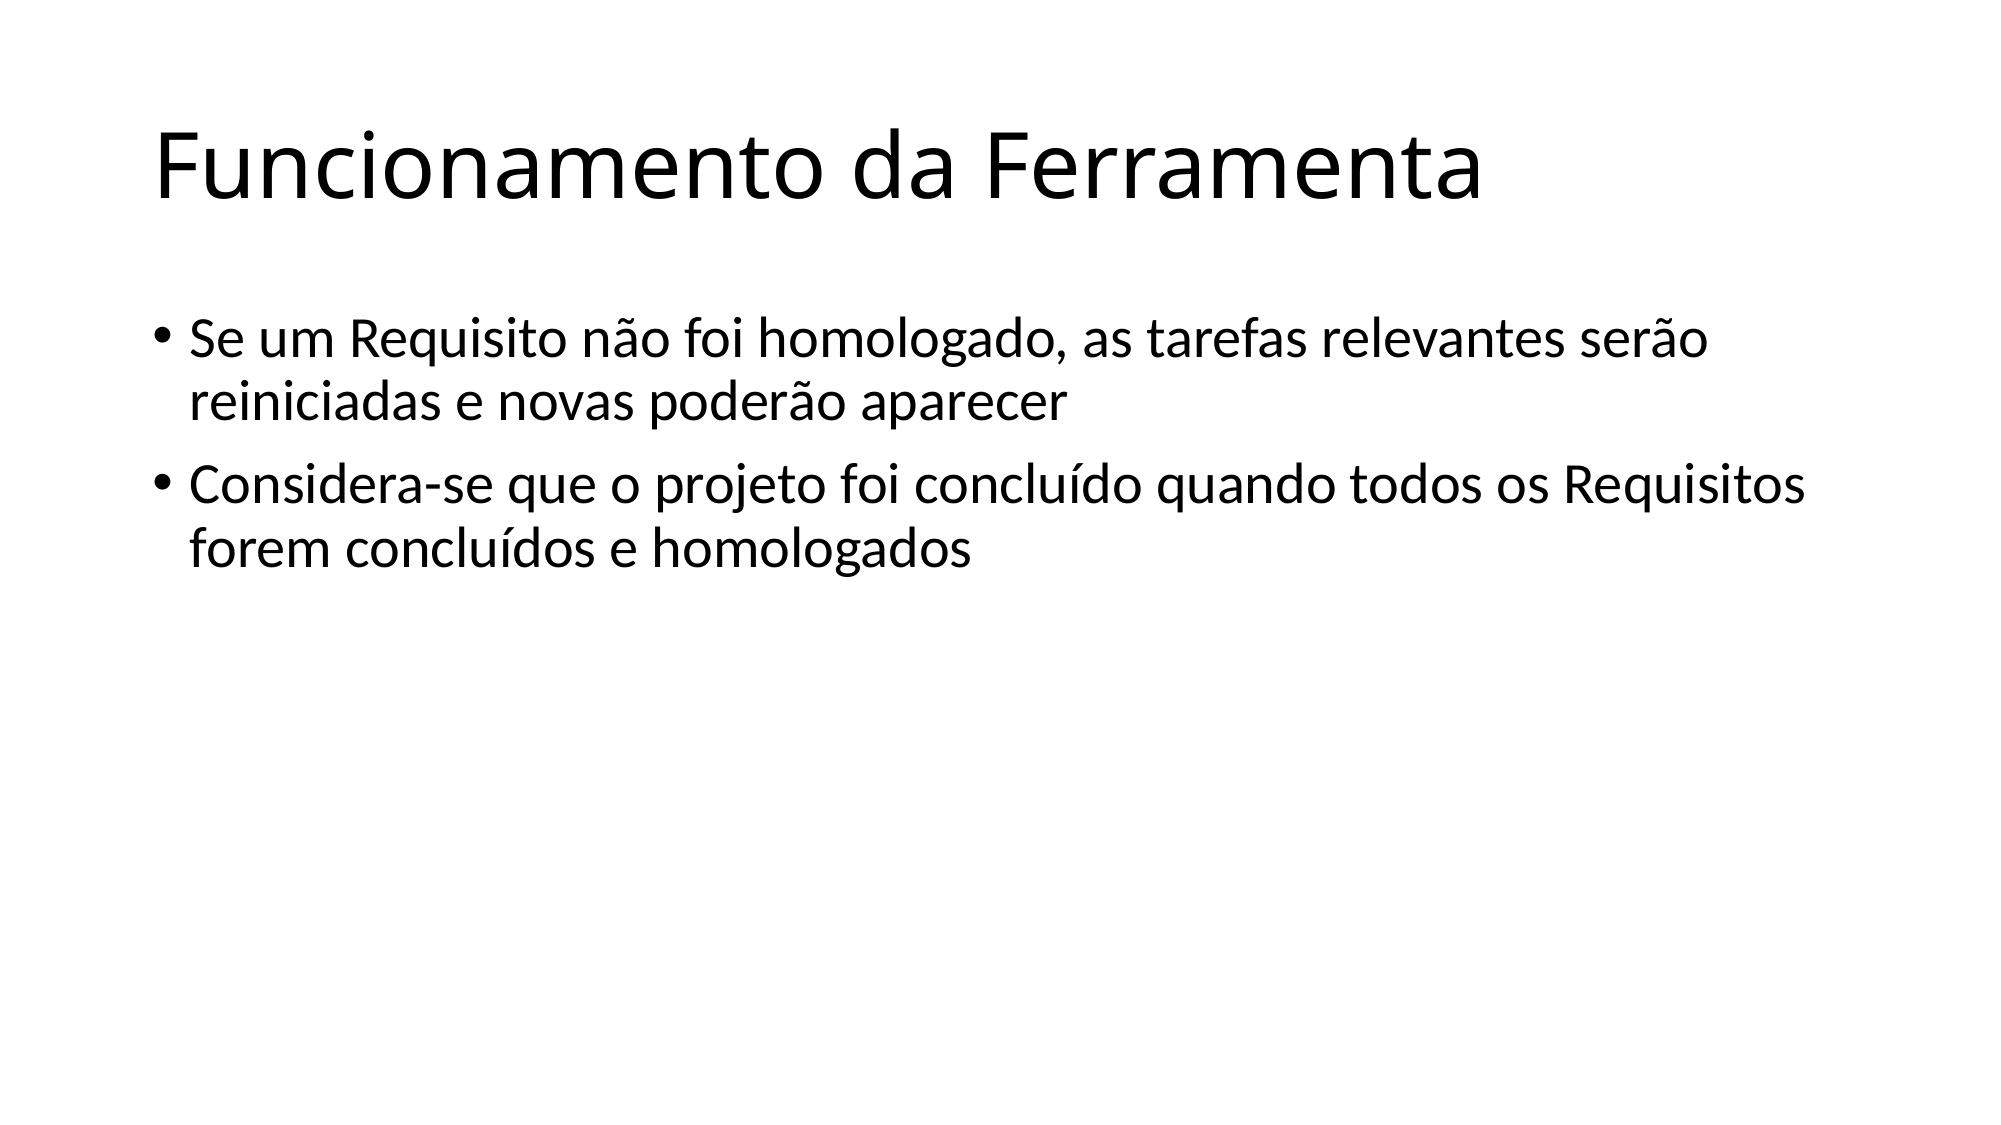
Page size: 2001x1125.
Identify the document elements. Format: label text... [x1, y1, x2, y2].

title Funcionamento da Ferramenta [137, 59, 1863, 278]
list Se um Requisito não foi homologado, as tarefas relevantes serão reiniciadas e novas poderão aparecer Considera-se que o projeto foi concluído quando todos os Requisitos forem concluídos e homologados [137, 299, 1863, 1014]
